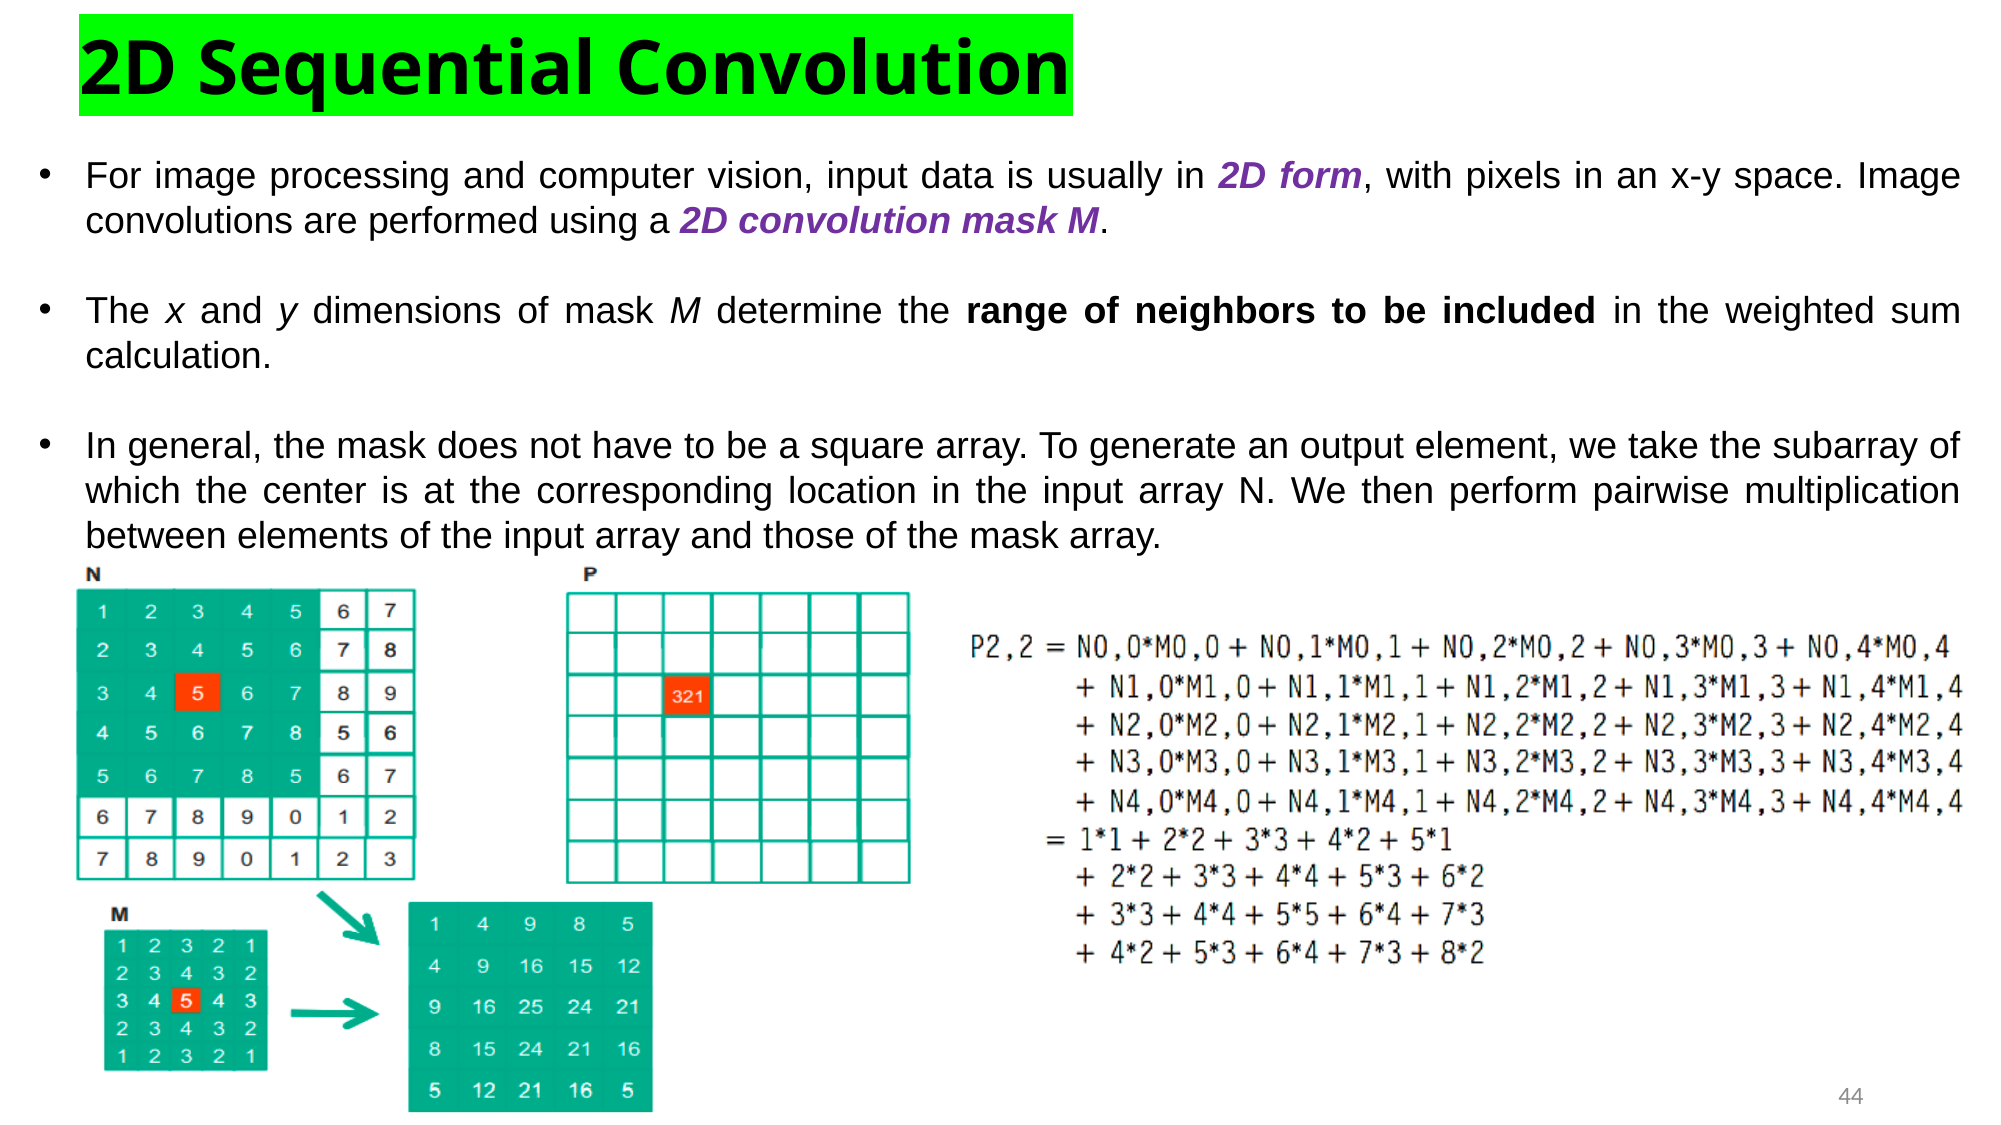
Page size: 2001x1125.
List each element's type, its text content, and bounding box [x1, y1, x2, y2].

text_box 2D Sequential Convolution [64, 8, 1969, 132]
picture [64, 562, 922, 1117]
text_box For image processing and computer vision, input data is usually in 2D form, with pixels in an x-y space. Image convolutions are performed using a 2D convolution mask M. The x and y dimensions of mask M determine the range of neighbors to be included in the weighted sum calculation. In general, the mask does not have to be a square array. To generate an output element, we take the subarray of which the center is at the corresponding location in the input array N. We then perform pairwise multiplication between elements of the input array and those of the mask array. [23, 144, 1977, 1117]
text_box 44 [1428, 1065, 1879, 1125]
picture [960, 629, 1969, 982]
